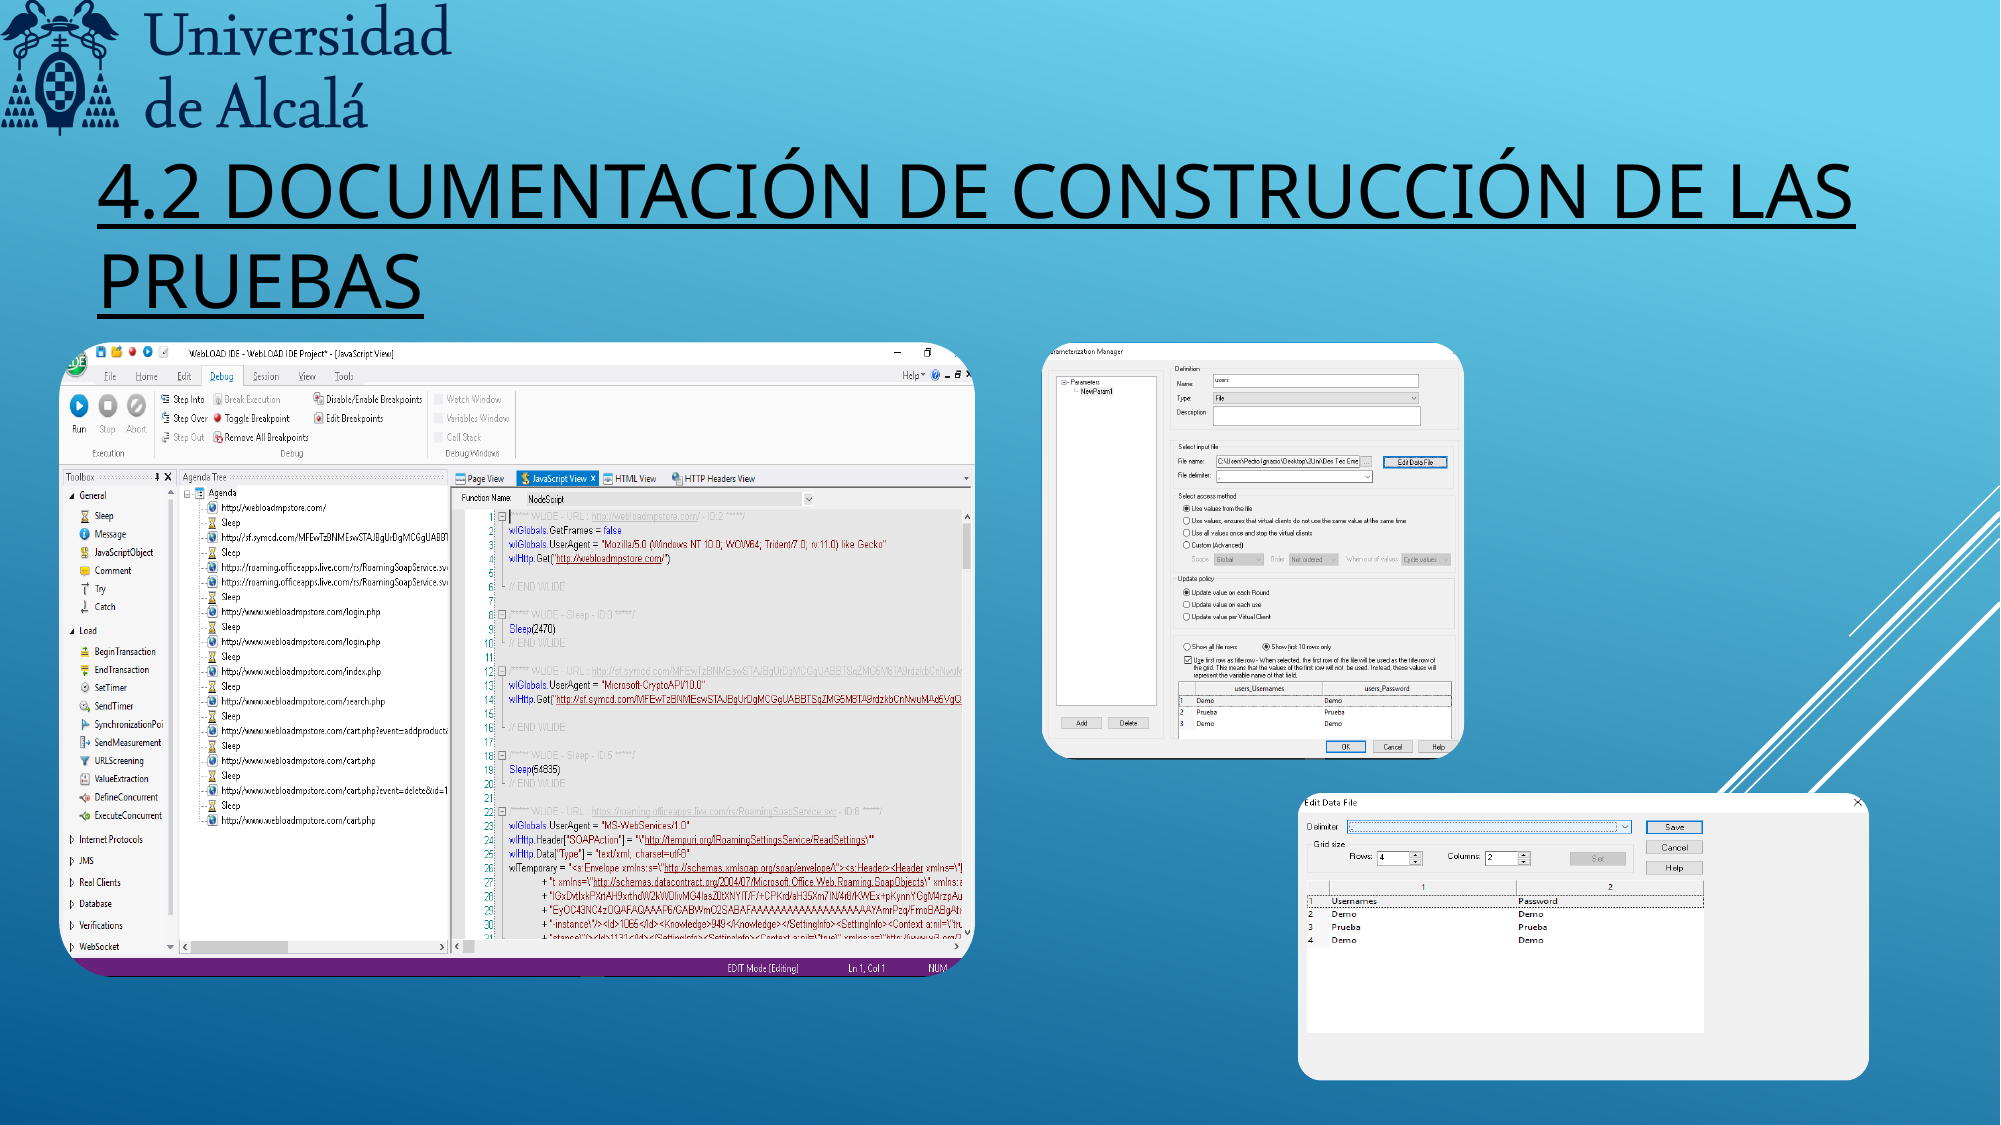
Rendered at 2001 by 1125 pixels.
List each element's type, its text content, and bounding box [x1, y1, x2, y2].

picture [0, 0, 452, 136]
text_box 4.2 Documentación de construcción de las pruebas [82, 135, 1985, 288]
picture [1297, 792, 1870, 1081]
picture [58, 342, 976, 978]
picture [1040, 342, 1465, 760]
